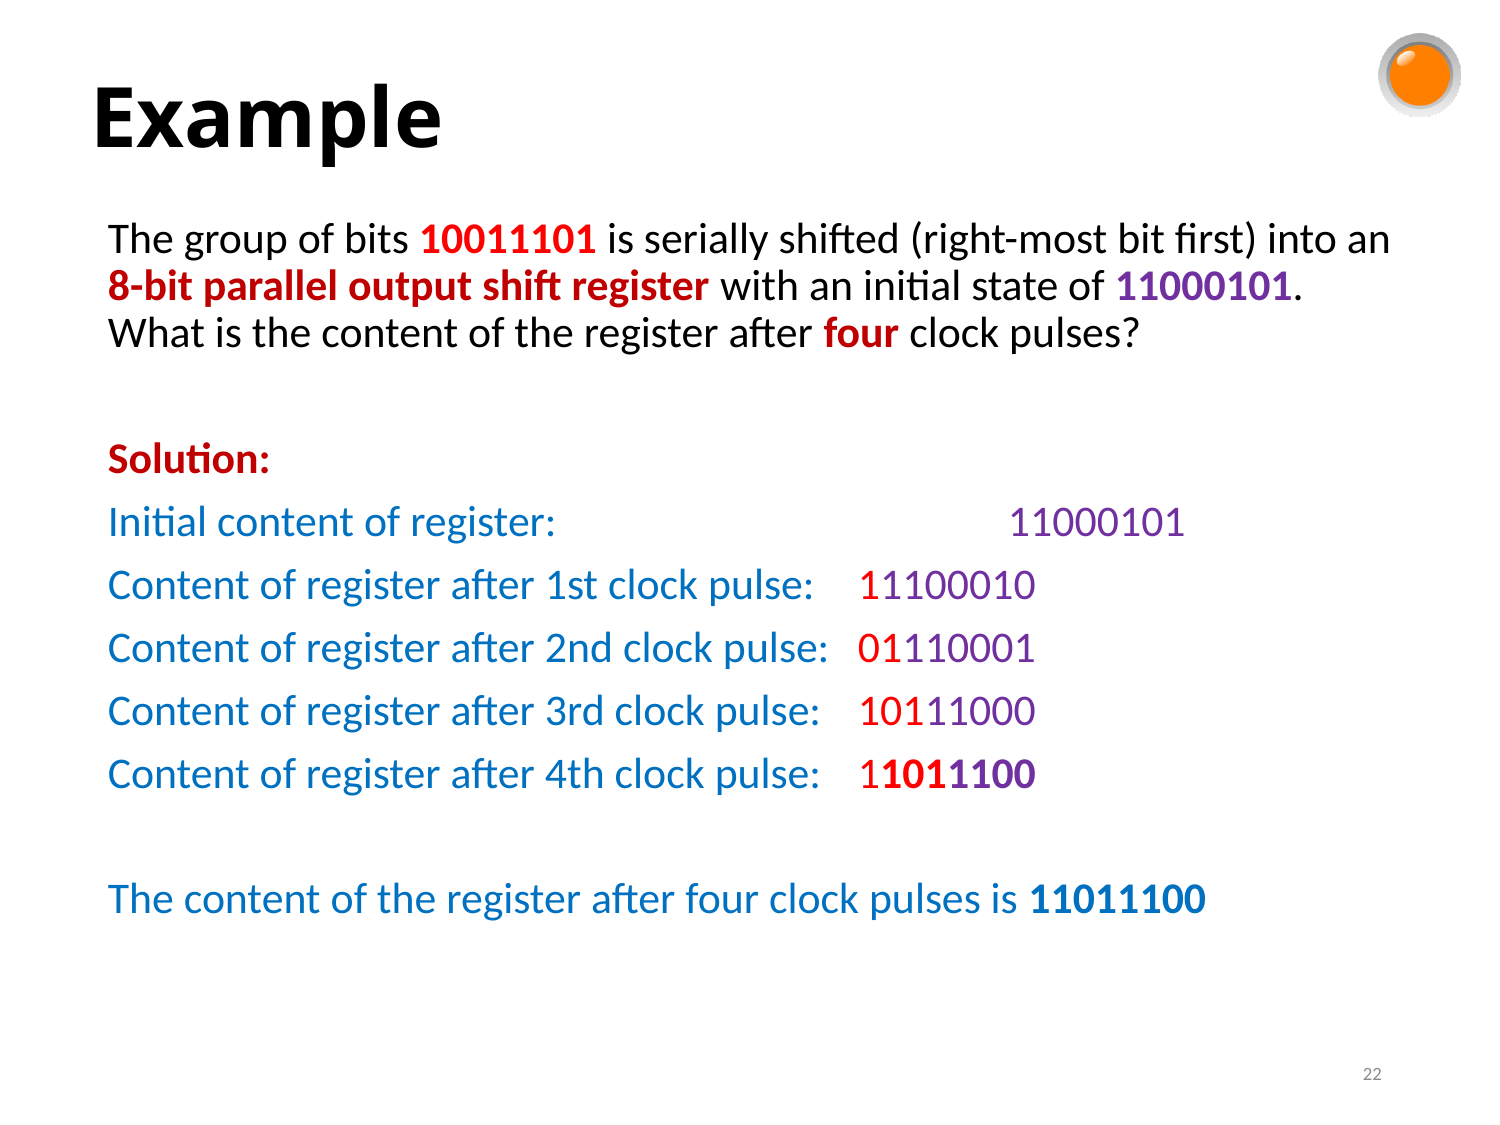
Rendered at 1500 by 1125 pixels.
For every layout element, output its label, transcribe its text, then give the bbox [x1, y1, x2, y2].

list The group of bits 10011101 is serially shifted (right-most bit first) into an 8-bit parallel output shift register with an initial state of 11000101. What is the content of the register after four clock pulses? Solution: Initial content of register: 11000101 Content of register after 1st clock pulse: 11100010 Content of register after 2nd clock pulse: 01110001 Content of register after 3rd clock pulse: 10111000 Content of register after 4th clock pulse: 11011100 The content of the register after four clock pulses is 11011100 [75, 208, 1425, 986]
slide_number 22 [1059, 1042, 1397, 1103]
picture [1377, 33, 1461, 117]
title Example [75, 45, 1425, 197]
